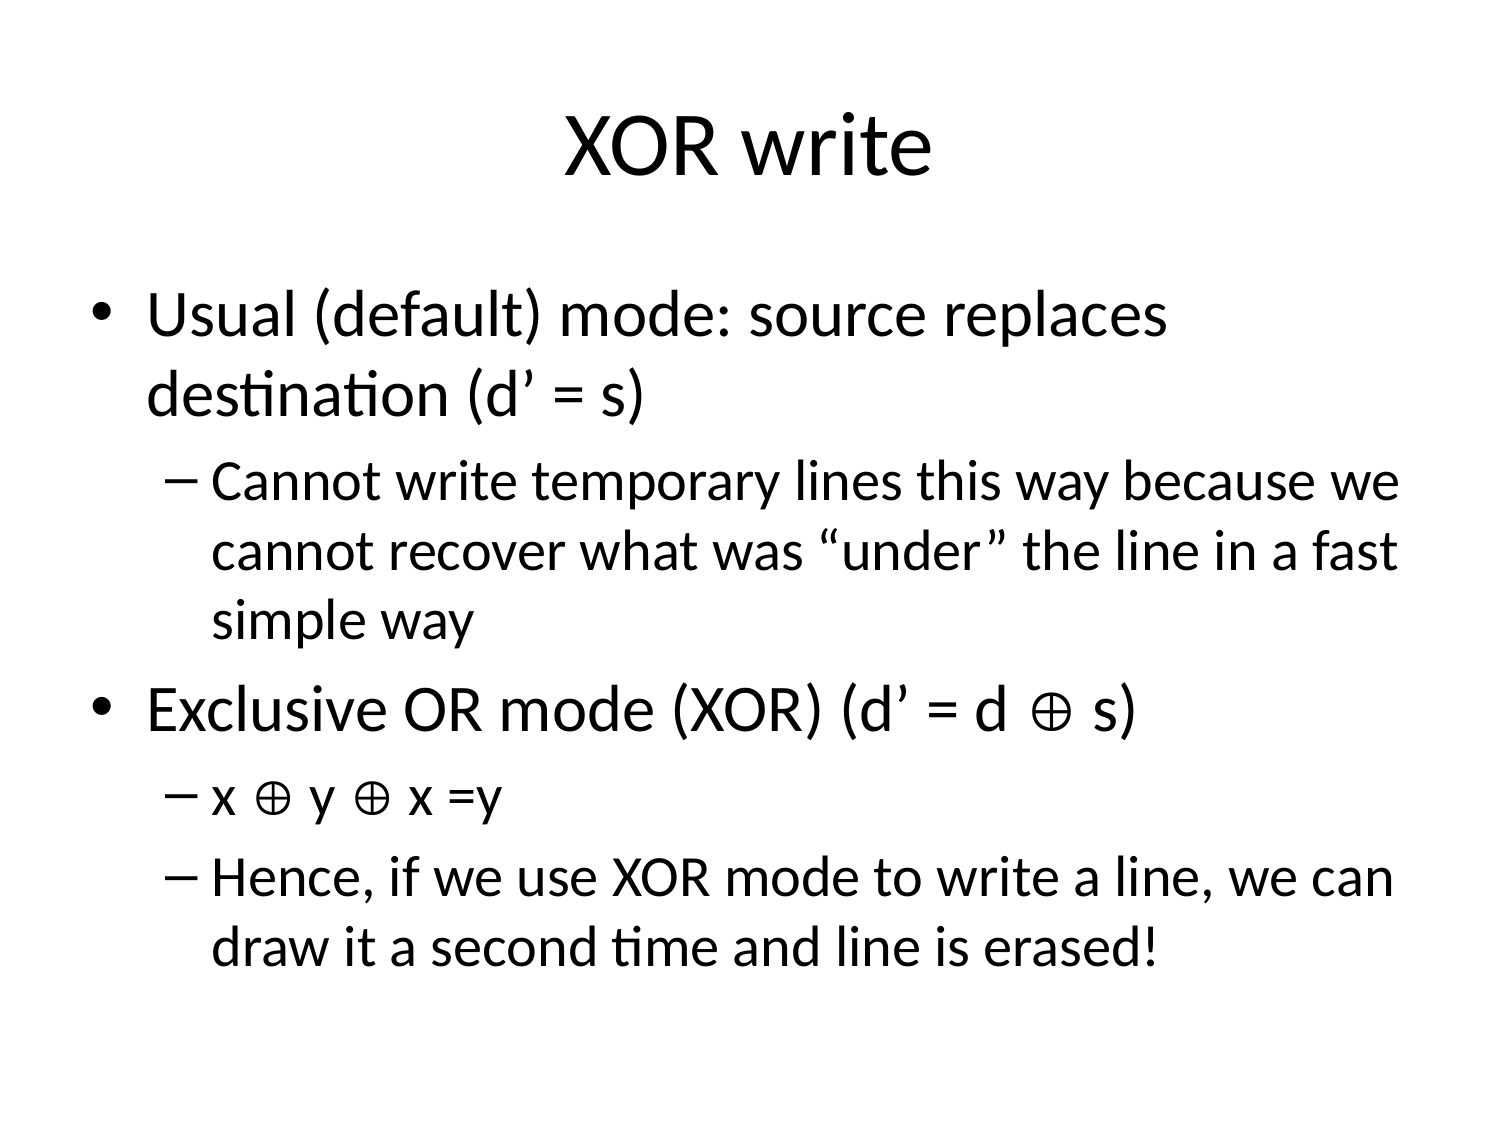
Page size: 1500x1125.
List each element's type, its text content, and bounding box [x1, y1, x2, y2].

list Usual (default) mode: source replaces destination (d’ = s) Cannot write temporary lines this way because we cannot recover what was “under” the line in a fast simple way Exclusive OR mode (XOR) (d’ = d  s) x  y  x =y Hence, if we use XOR mode to write a line, we can draw it a second time and line is erased! [75, 262, 1425, 1005]
title XOR write [75, 45, 1425, 233]
